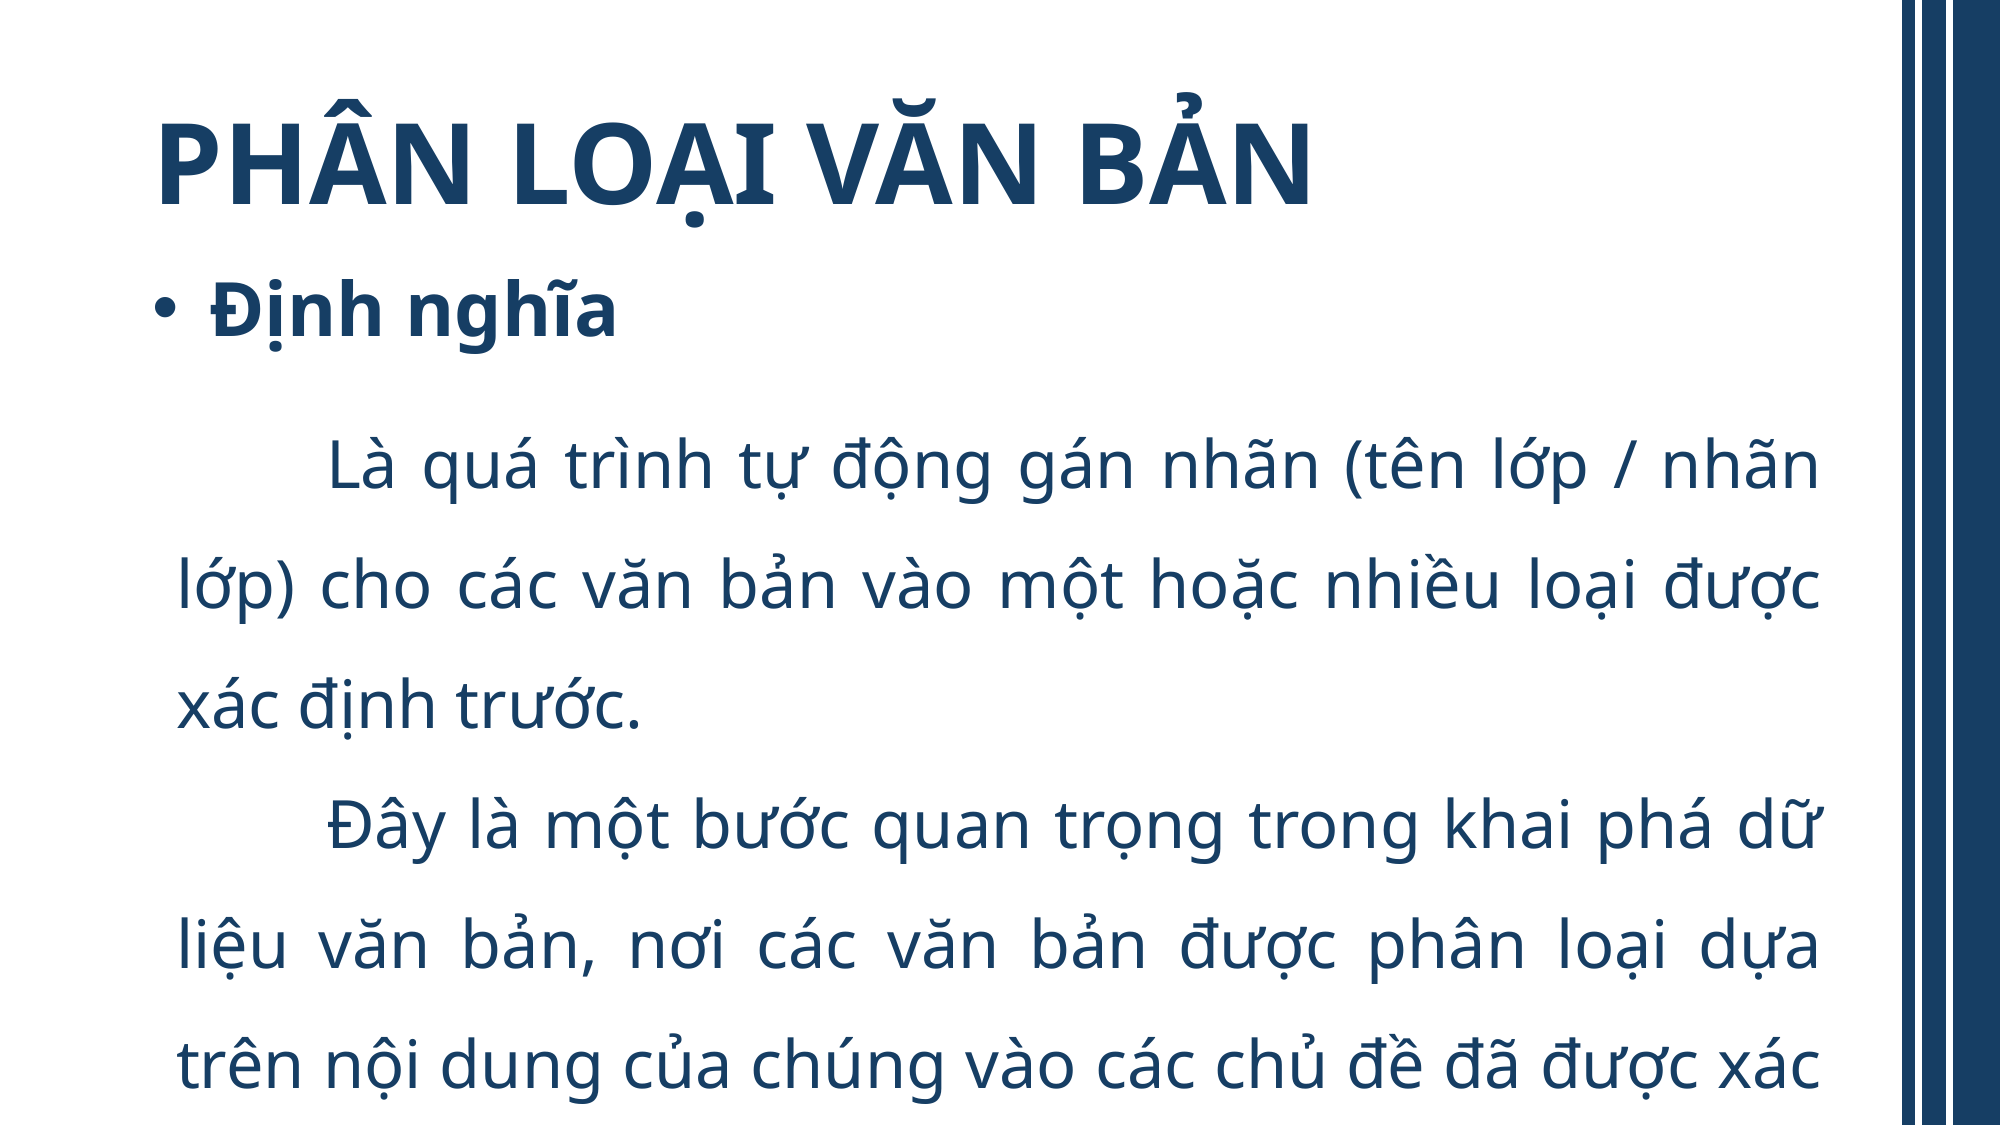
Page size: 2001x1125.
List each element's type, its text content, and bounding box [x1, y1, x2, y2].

text_box [1953, 0, 2000, 1125]
text_box Là quá trình tự động gán nhãn (tên lớp / nhãn lớp) cho các văn bản vào một hoặc nhiều loại được xác định trước. Đây là một bước quan trọng trong khai phá dữ liệu văn bản, nơi các văn bản được phân loại dựa trên nội dung của chúng vào các chủ đề đã được xác định trước. [161, 374, 1839, 1125]
text_box [1902, 0, 1915, 1125]
title PHÂN LOẠI VĂN BẢN [137, 59, 1863, 278]
list Định nghĩa [137, 190, 1557, 364]
text_box [1922, 0, 1946, 1125]
